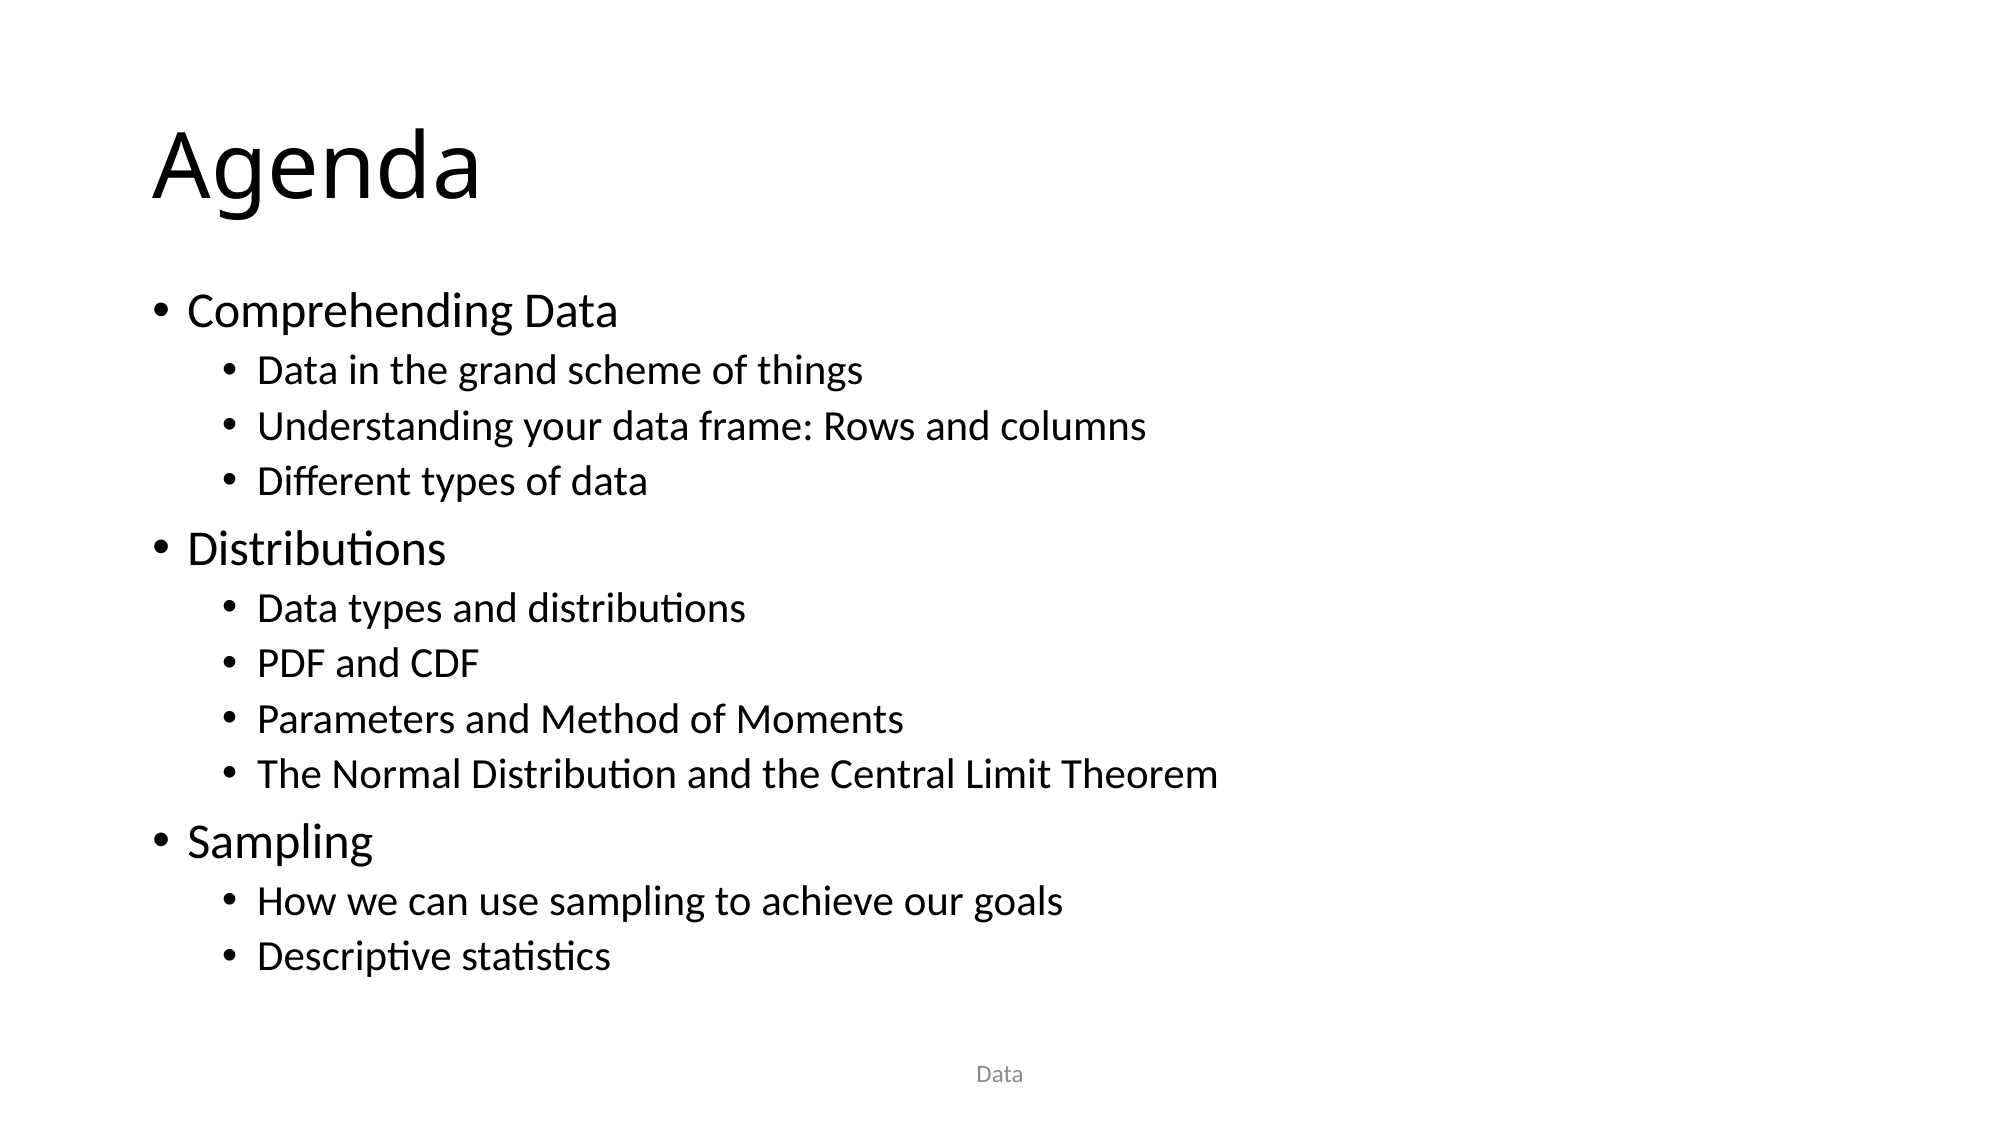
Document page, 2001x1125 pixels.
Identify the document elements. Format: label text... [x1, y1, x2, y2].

title Agenda [137, 59, 1863, 277]
footer Data [662, 1042, 1338, 1103]
list Comprehending Data Data in the grand scheme of things Understanding your data frame: Rows and columns Different types of data Distributions Data types and distributions PDF and CDF Parameters and Method of Moments The Normal Distribution and the Central Limit Theorem Sampling How we can use sampling to achieve our goals Descriptive statistics [137, 277, 1863, 992]
